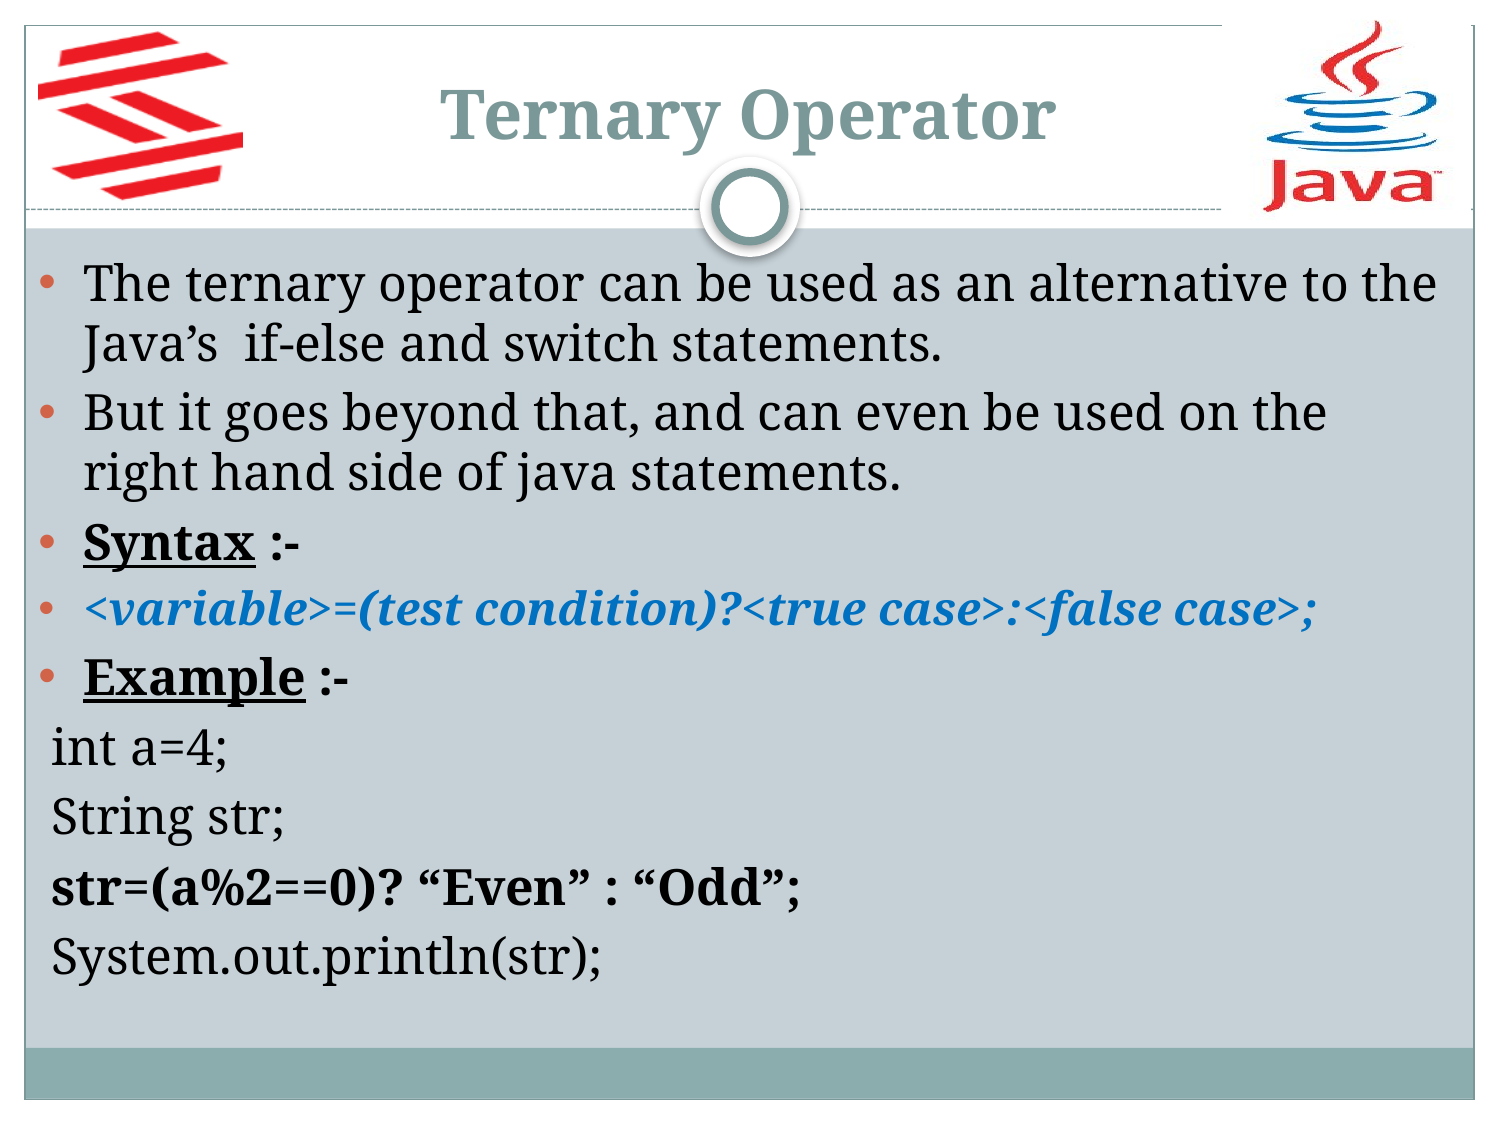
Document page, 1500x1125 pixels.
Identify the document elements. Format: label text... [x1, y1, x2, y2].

picture [37, 30, 243, 209]
title Ternary Operator [249, 54, 1215, 161]
picture [1222, 11, 1471, 221]
list The ternary operator can be used as an alternative to the Java’s if-else and switch statements. But it goes beyond that, and can even be used on the right hand side of java statements. Syntax :- <variable>=(test condition)?<true case>:<false case>; Example :- int a=4; String str; str=(a%2==0)? “Even” : “Odd”; System.out.println(str); [23, 243, 1459, 1118]
